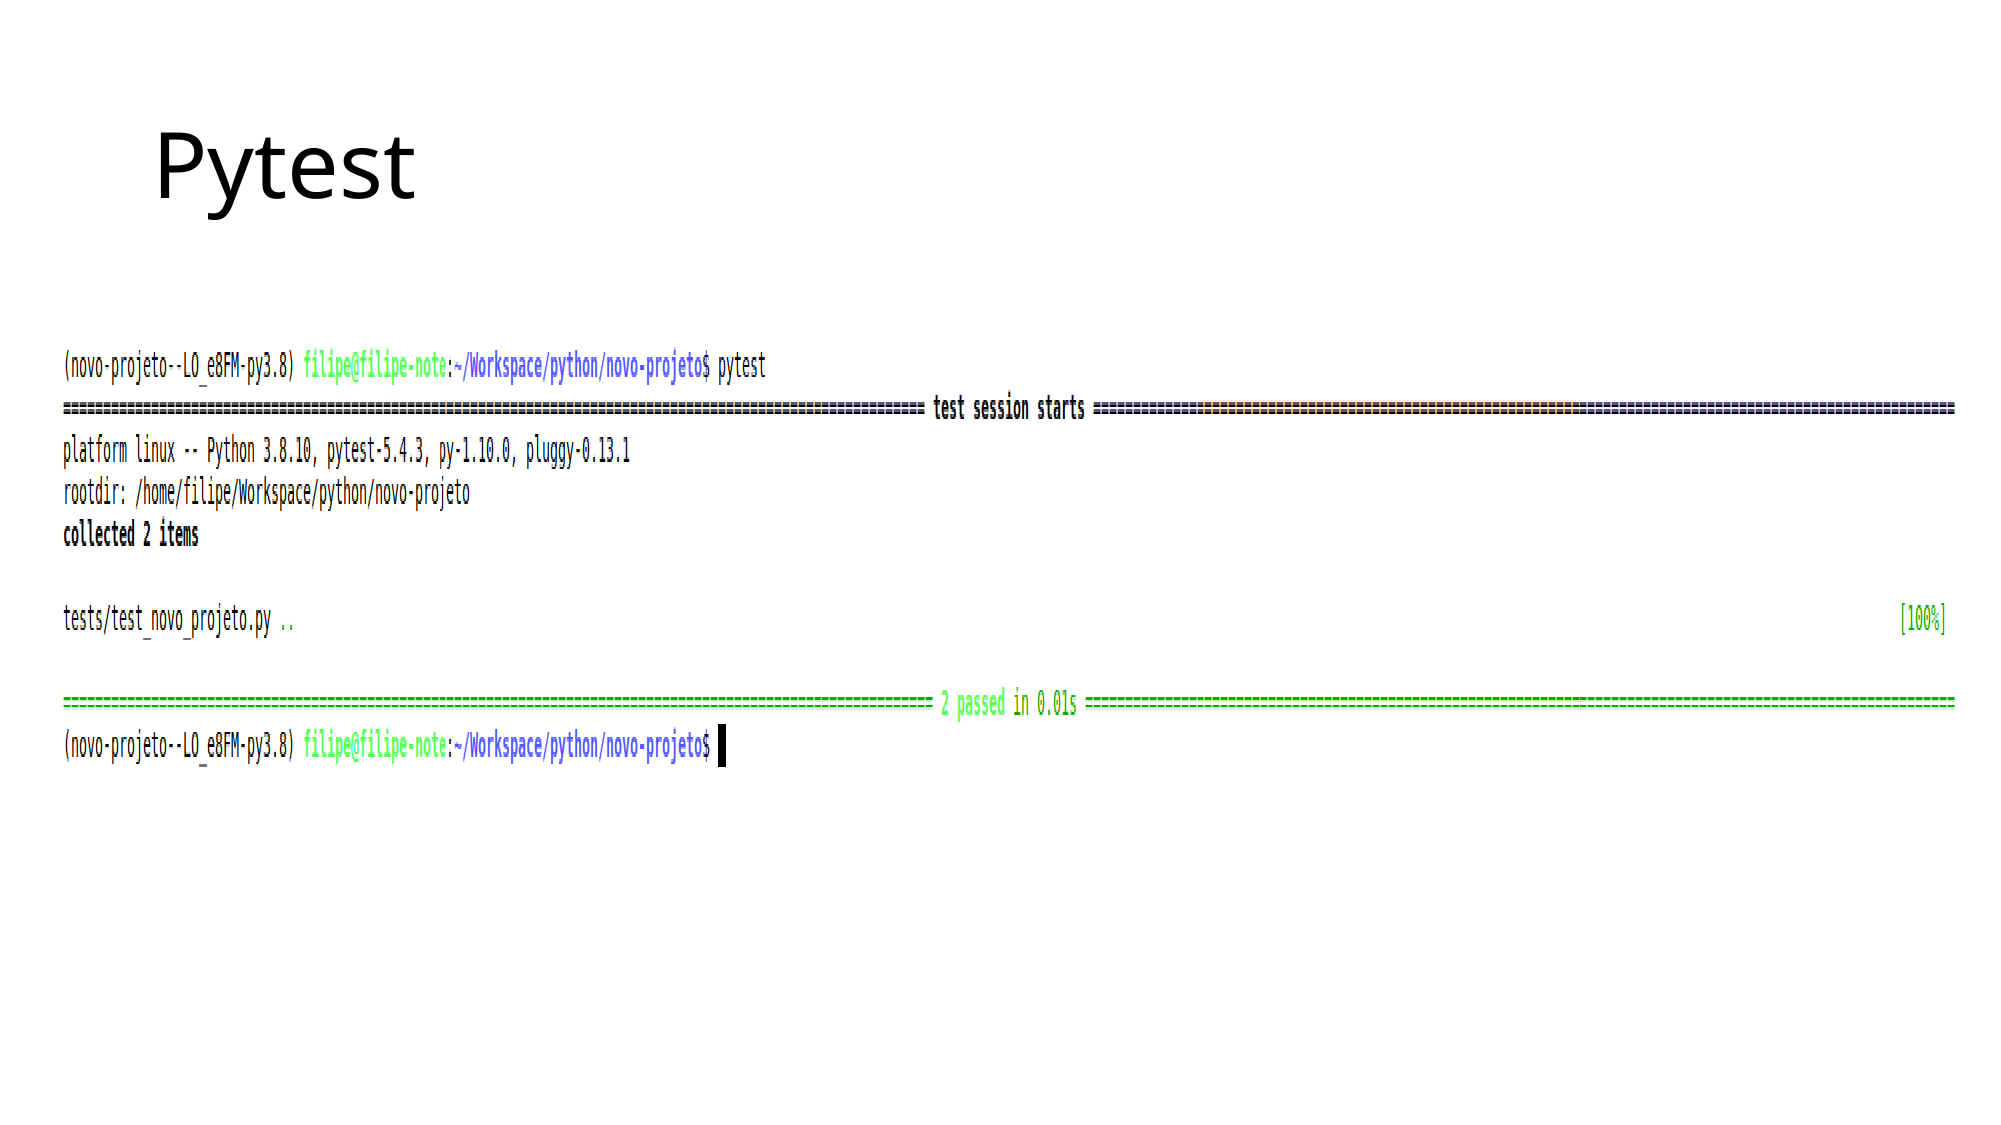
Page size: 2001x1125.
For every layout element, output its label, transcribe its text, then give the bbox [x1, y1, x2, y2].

title Pytest [137, 59, 1863, 278]
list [62, 343, 1959, 782]
